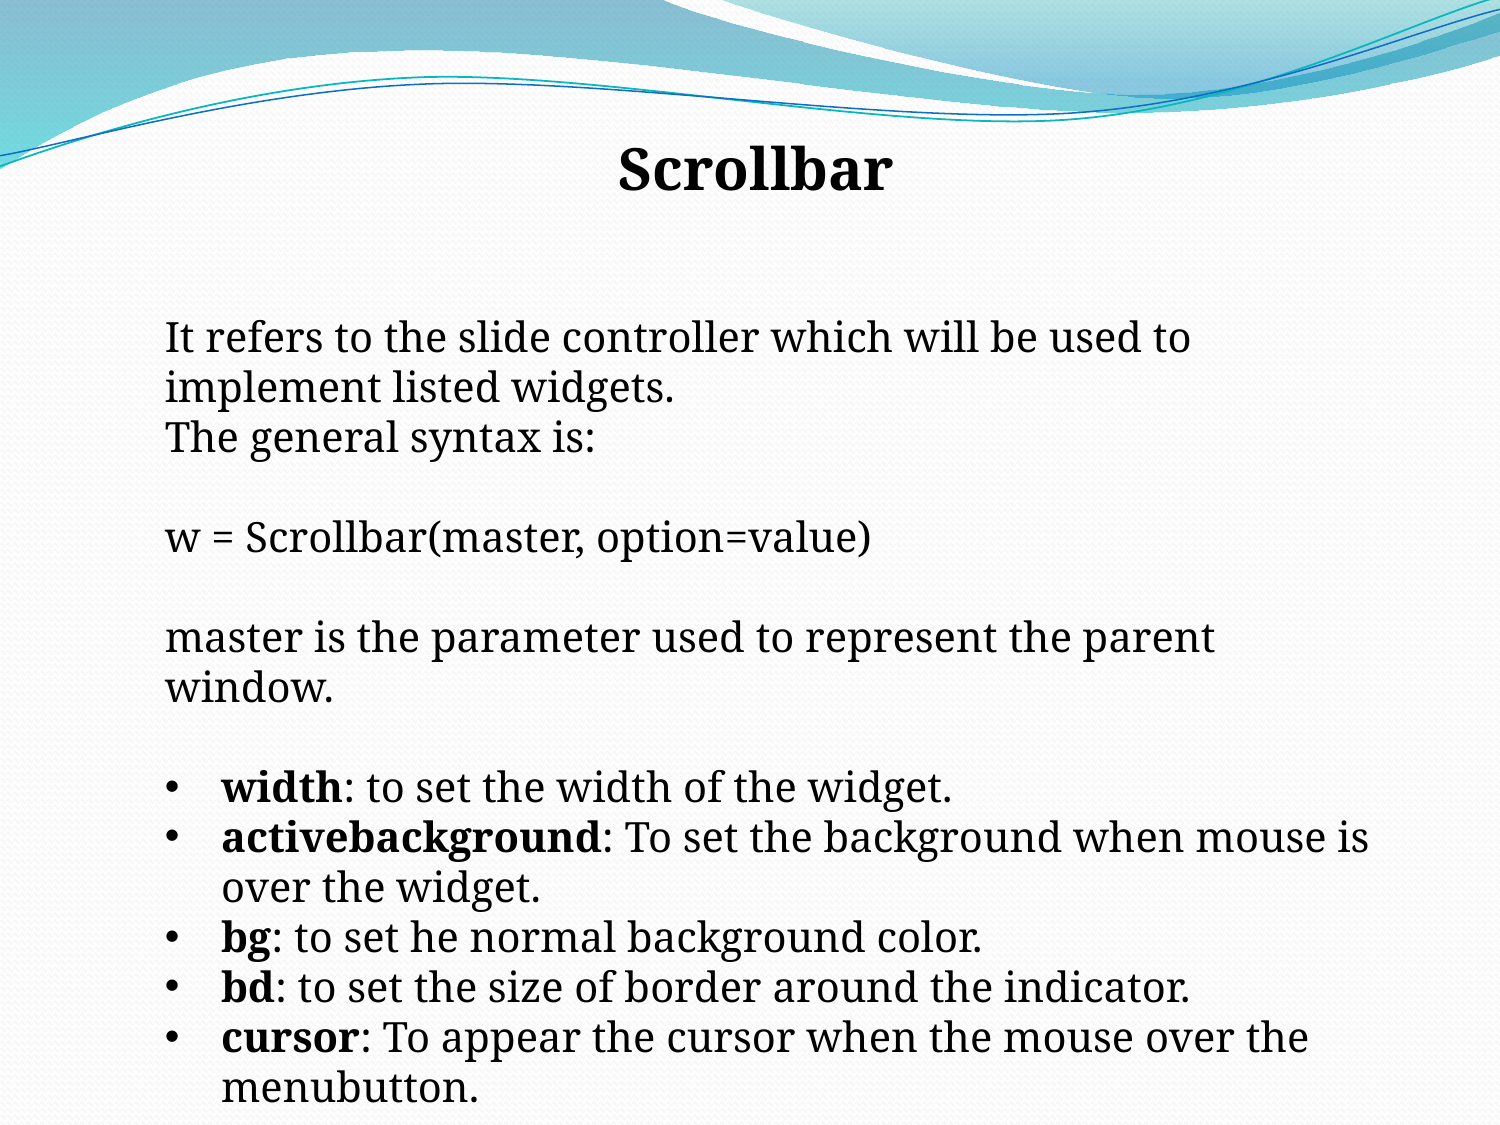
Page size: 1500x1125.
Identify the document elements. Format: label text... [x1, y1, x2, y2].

text_box It refers to the slide controller which will be used to implement listed widgets. The general syntax is: w = Scrollbar(master, option=value) master is the parameter used to represent the parent window. width: to set the width of the widget. activebackground: To set the background when mouse is over the widget. bg: to set he normal background color. bd: to set the size of border around the indicator. cursor: To appear the cursor when the mouse over the menubutton. [150, 303, 1400, 1119]
text_box Scrollbar [62, 125, 1450, 210]
